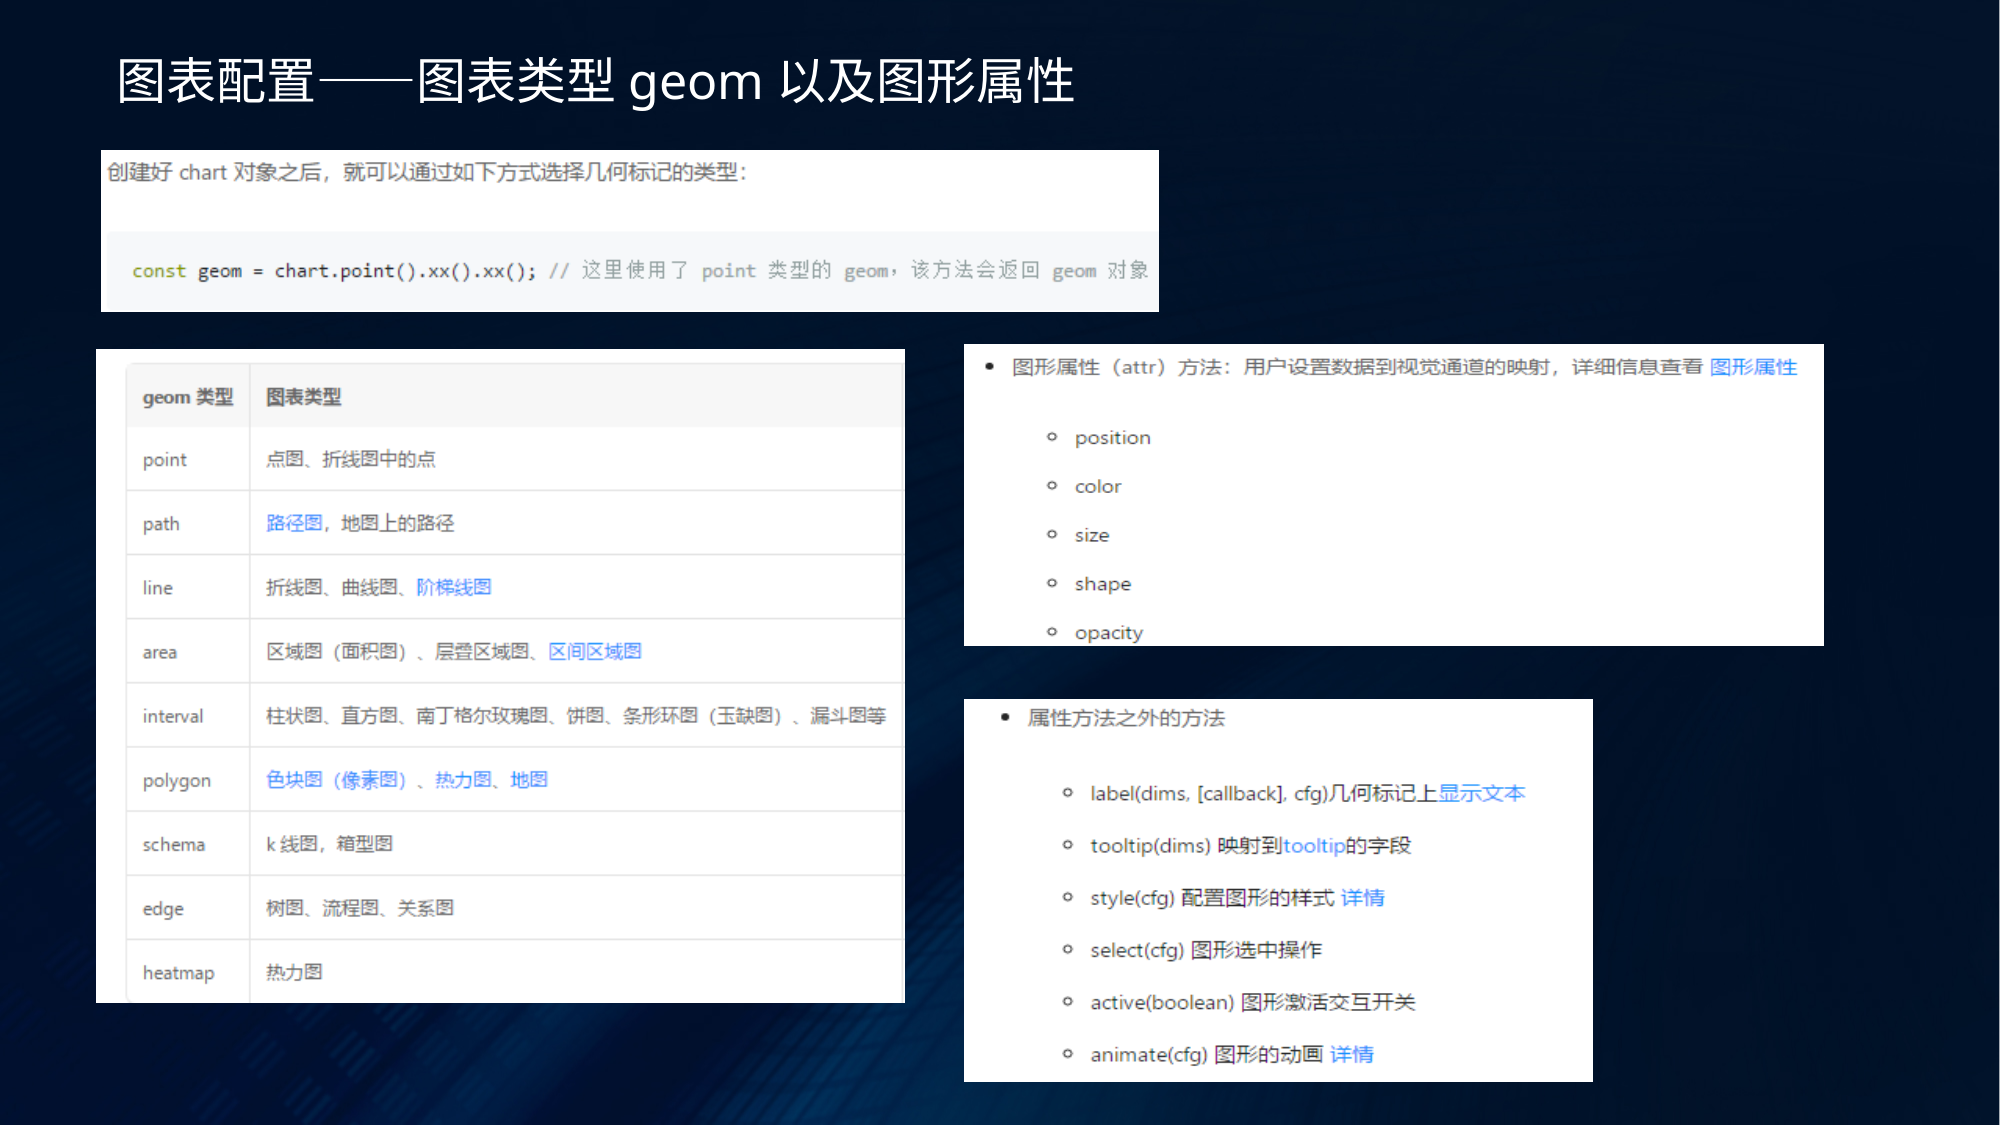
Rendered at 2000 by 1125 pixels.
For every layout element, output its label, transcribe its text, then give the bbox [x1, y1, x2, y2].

text_box 图表配置——图表类型geom以及图形属性 [101, 42, 1159, 118]
picture [0, 0, 2000, 1125]
